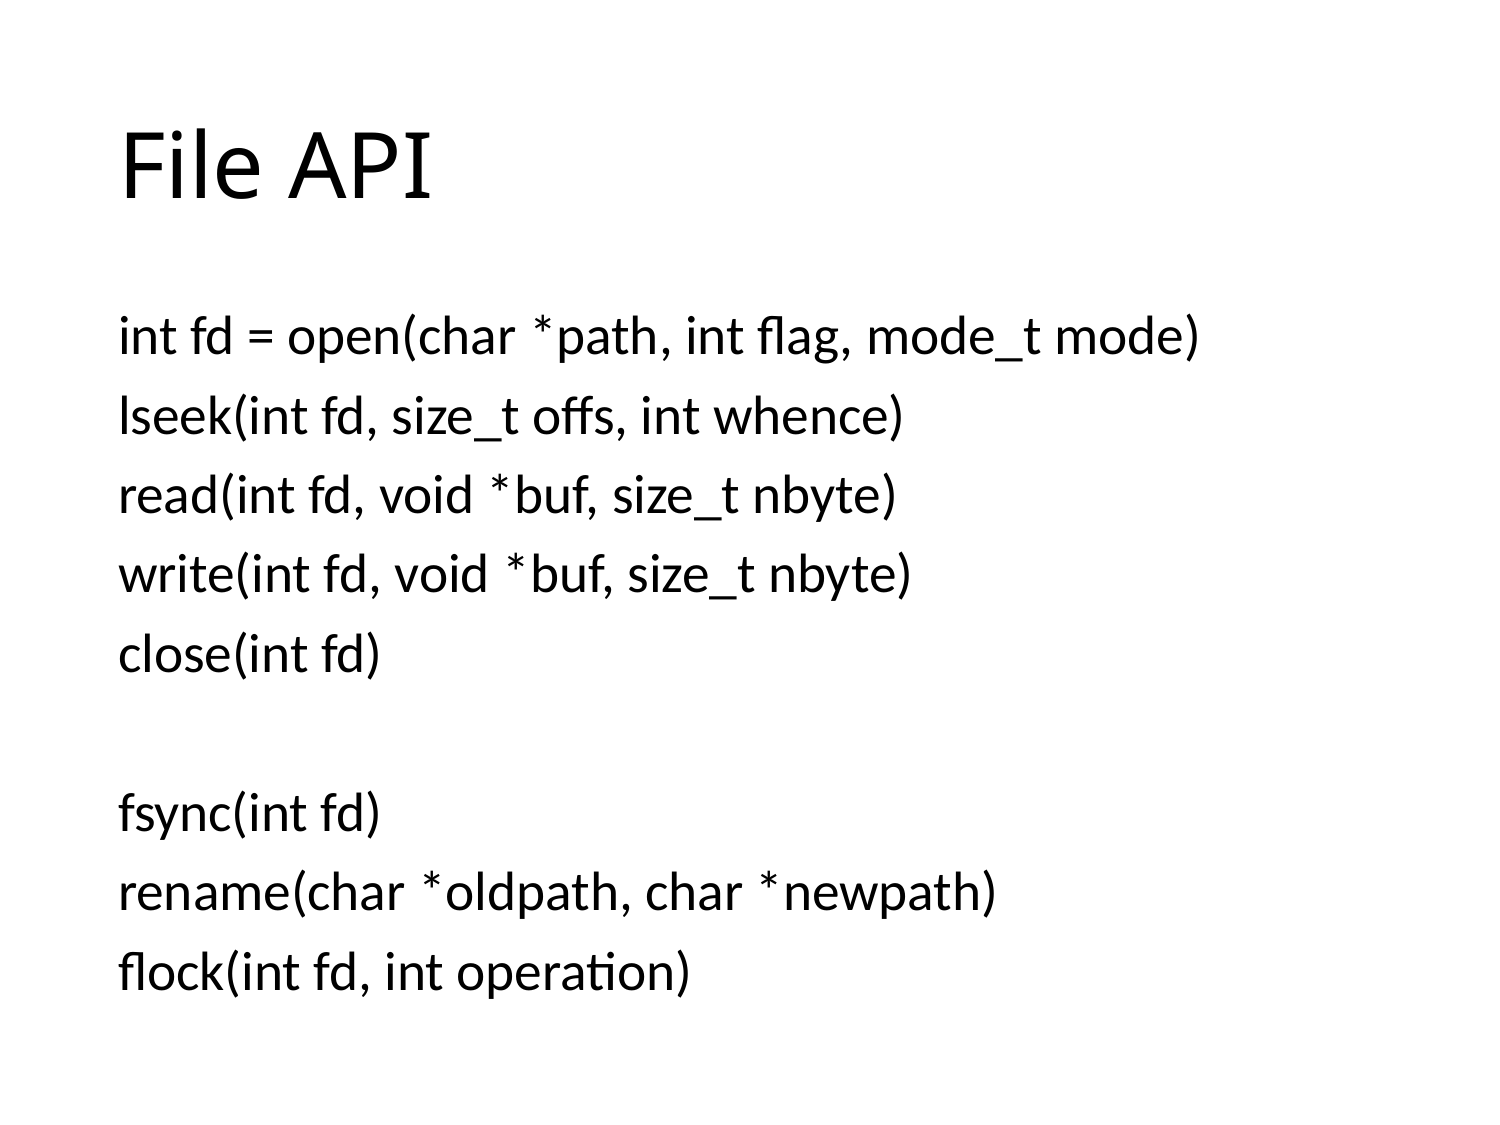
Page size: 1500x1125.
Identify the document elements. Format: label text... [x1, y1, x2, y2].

list int fd = open(char *path, int flag, mode_t mode) lseek(int fd, size_t offs, int whence) read(int fd, void *buf, size_t nbyte) write(int fd, void *buf, size_t nbyte) close(int fd) fsync(int fd) rename(char *oldpath, char *newpath) flock(int fd, int operation) [103, 299, 1397, 1014]
title File API [103, 59, 1397, 278]
